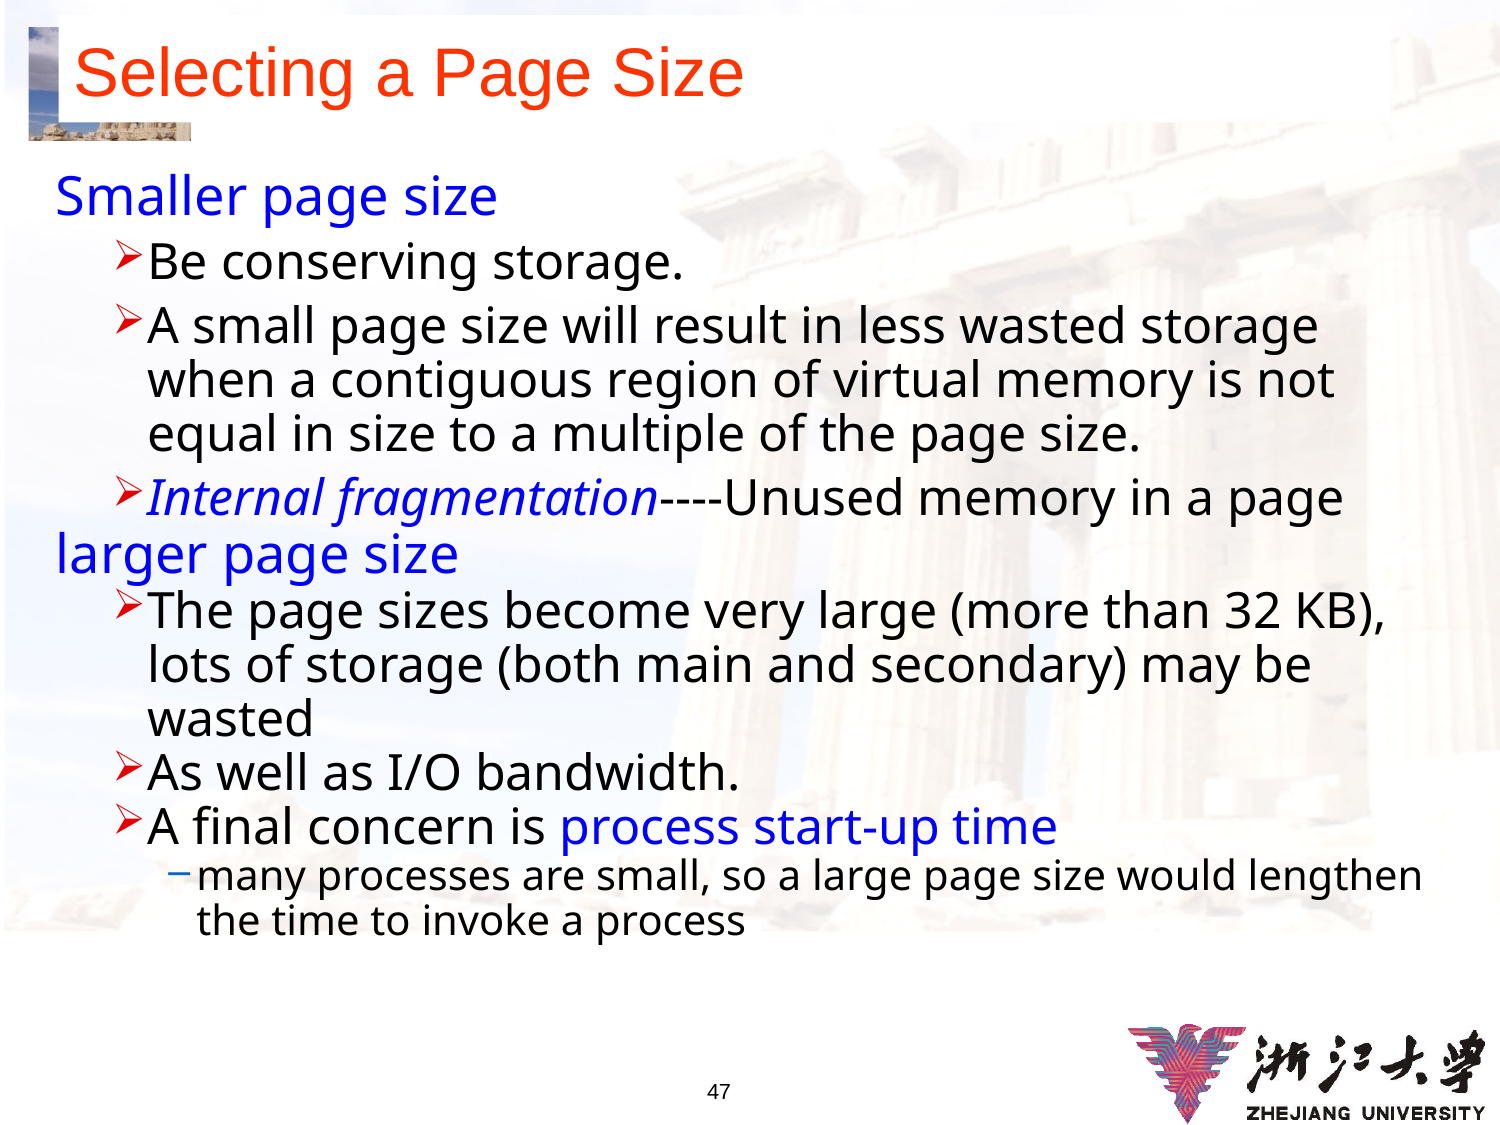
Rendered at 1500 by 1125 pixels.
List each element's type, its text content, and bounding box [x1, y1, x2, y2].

picture [0, 0, 1500, 1125]
list Smaller page size Be conserving storage. A small page size will result in less wasted storage when a contiguous region of virtual memory is not equal in size to a multiple of the page size. Internal fragmentation----Unused memory in a page larger page size The page sizes become very large (more than 32 KB), lots of storage (both main and secondary) may be wasted As well as I/O bandwidth. A final concern is process start-up time many processes are small, so a large page size would lengthen the time to invoke a process [41, 160, 1442, 974]
title Selecting a Page Size [58, 15, 1390, 123]
